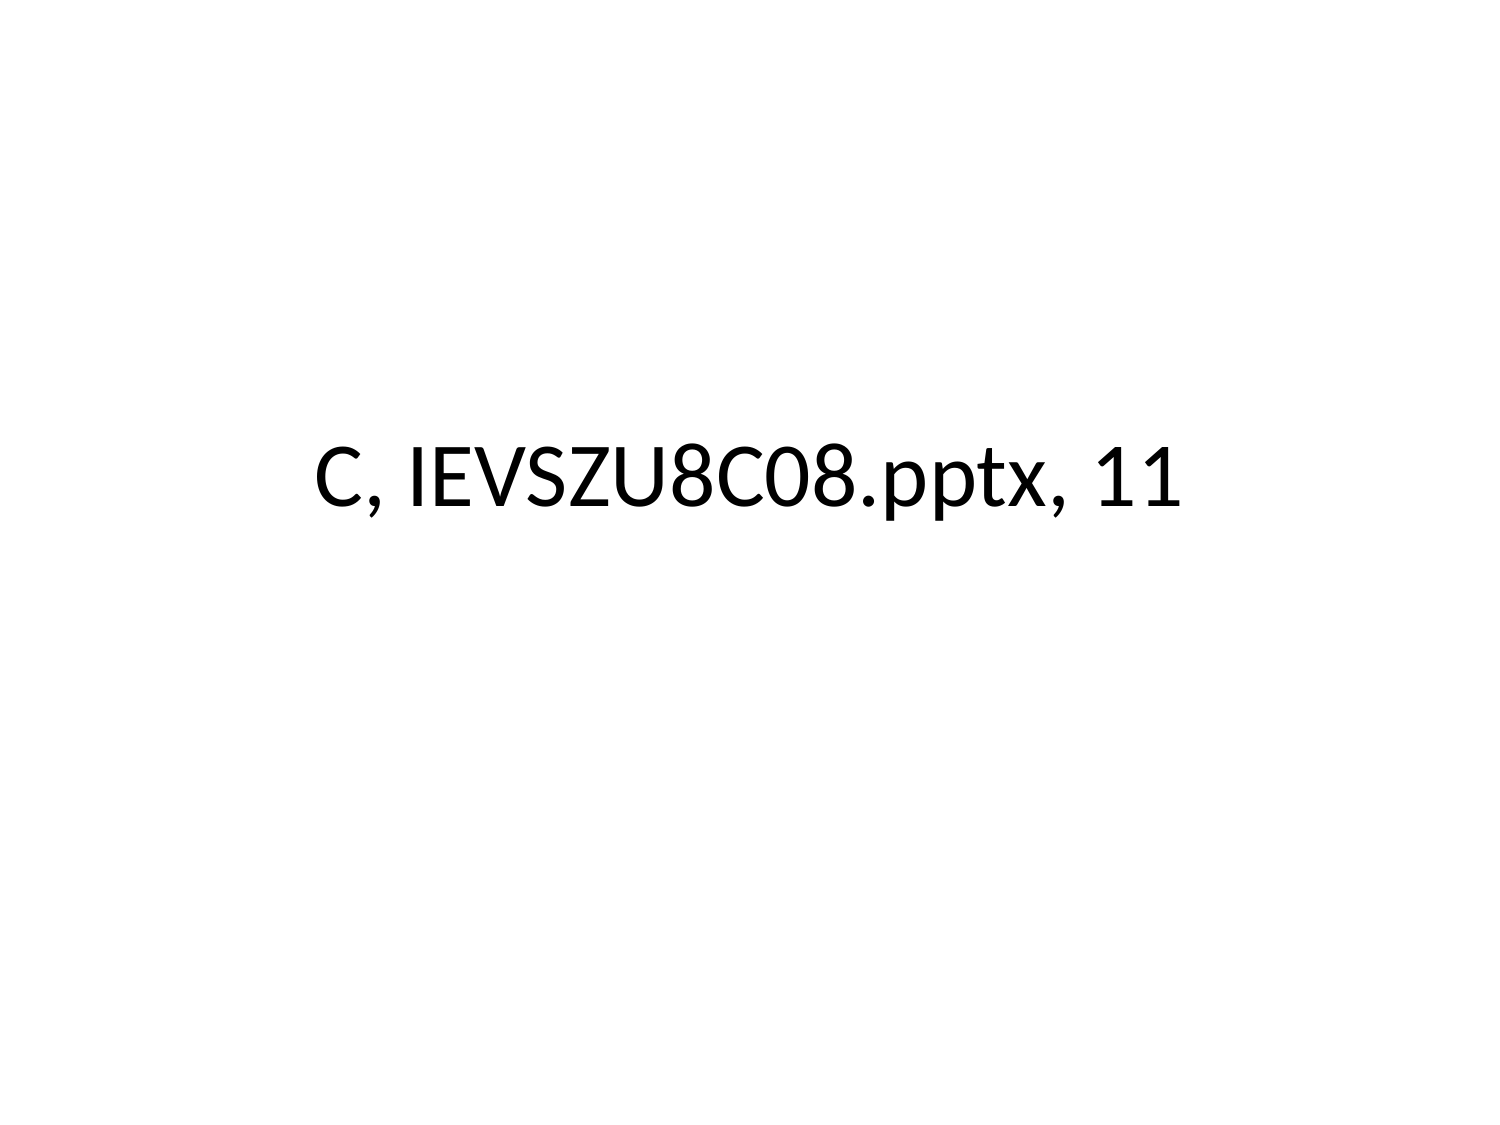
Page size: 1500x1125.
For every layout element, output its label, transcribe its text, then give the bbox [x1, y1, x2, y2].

title C, IEVSZU8C08.pptx, 11 [112, 349, 1388, 591]
